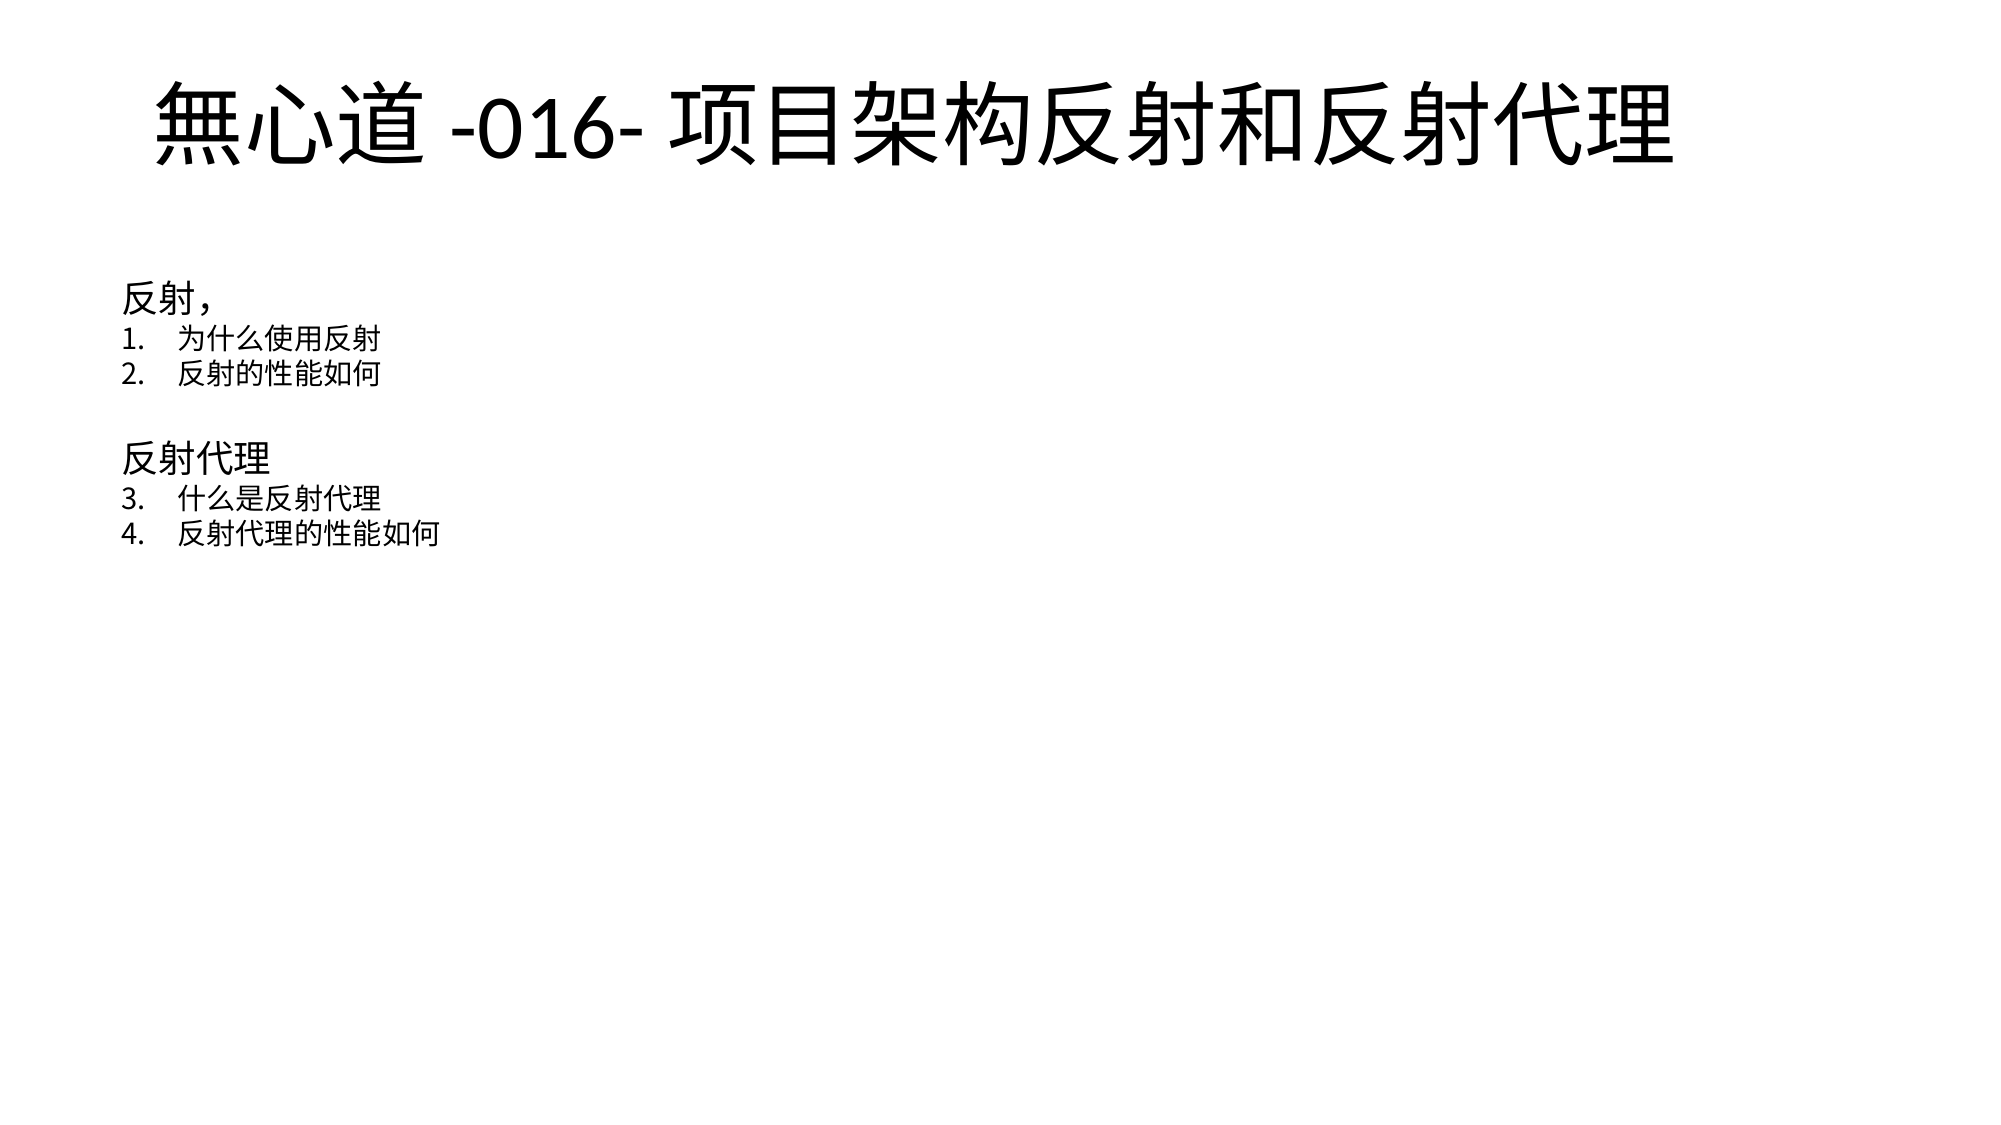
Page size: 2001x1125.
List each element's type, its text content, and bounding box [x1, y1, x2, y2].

title 無心道-016-项目架构反射和反射代理 [137, 59, 1863, 199]
text_box 反射， 为什么使用反射 反射的性能如何 反射代理 什么是反射代理 反射代理的性能如何 [106, 267, 1831, 593]
